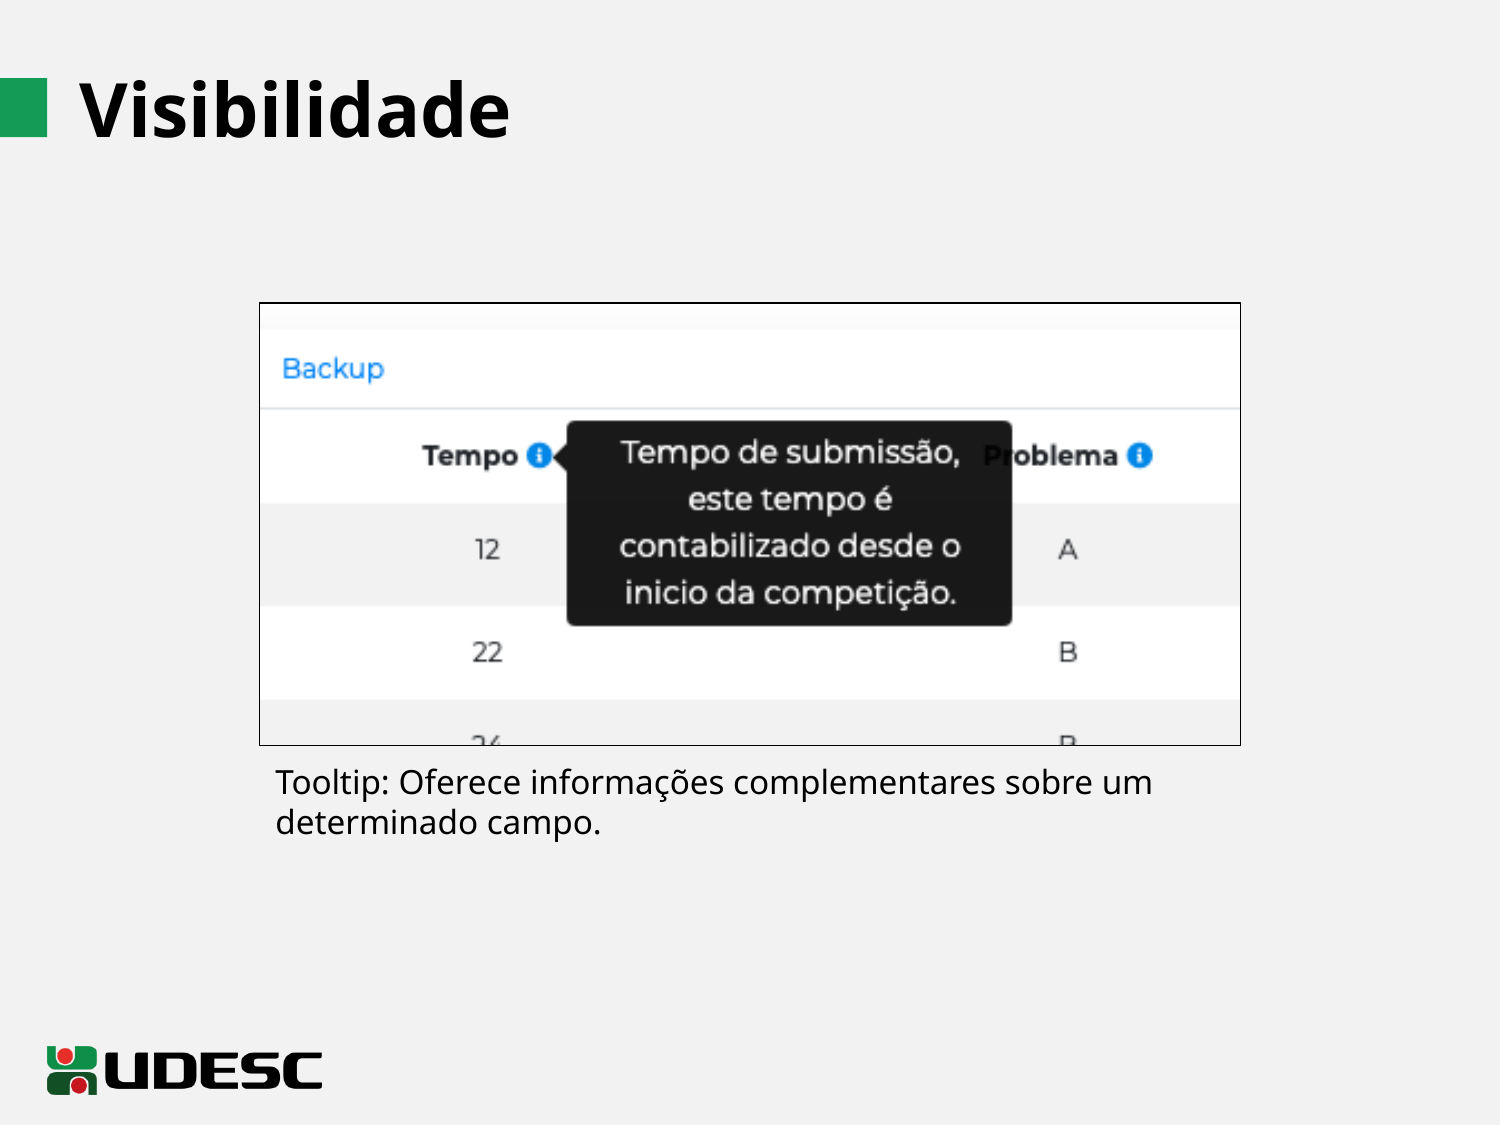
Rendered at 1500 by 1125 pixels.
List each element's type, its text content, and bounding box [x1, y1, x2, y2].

text_box [0, 78, 48, 138]
picture [260, 303, 1240, 745]
picture [46, 1046, 322, 1095]
text_box Visibilidade [64, 54, 1282, 160]
text_box Tooltip: Oferece informações complementares sobre um determinado campo. [260, 753, 1240, 849]
